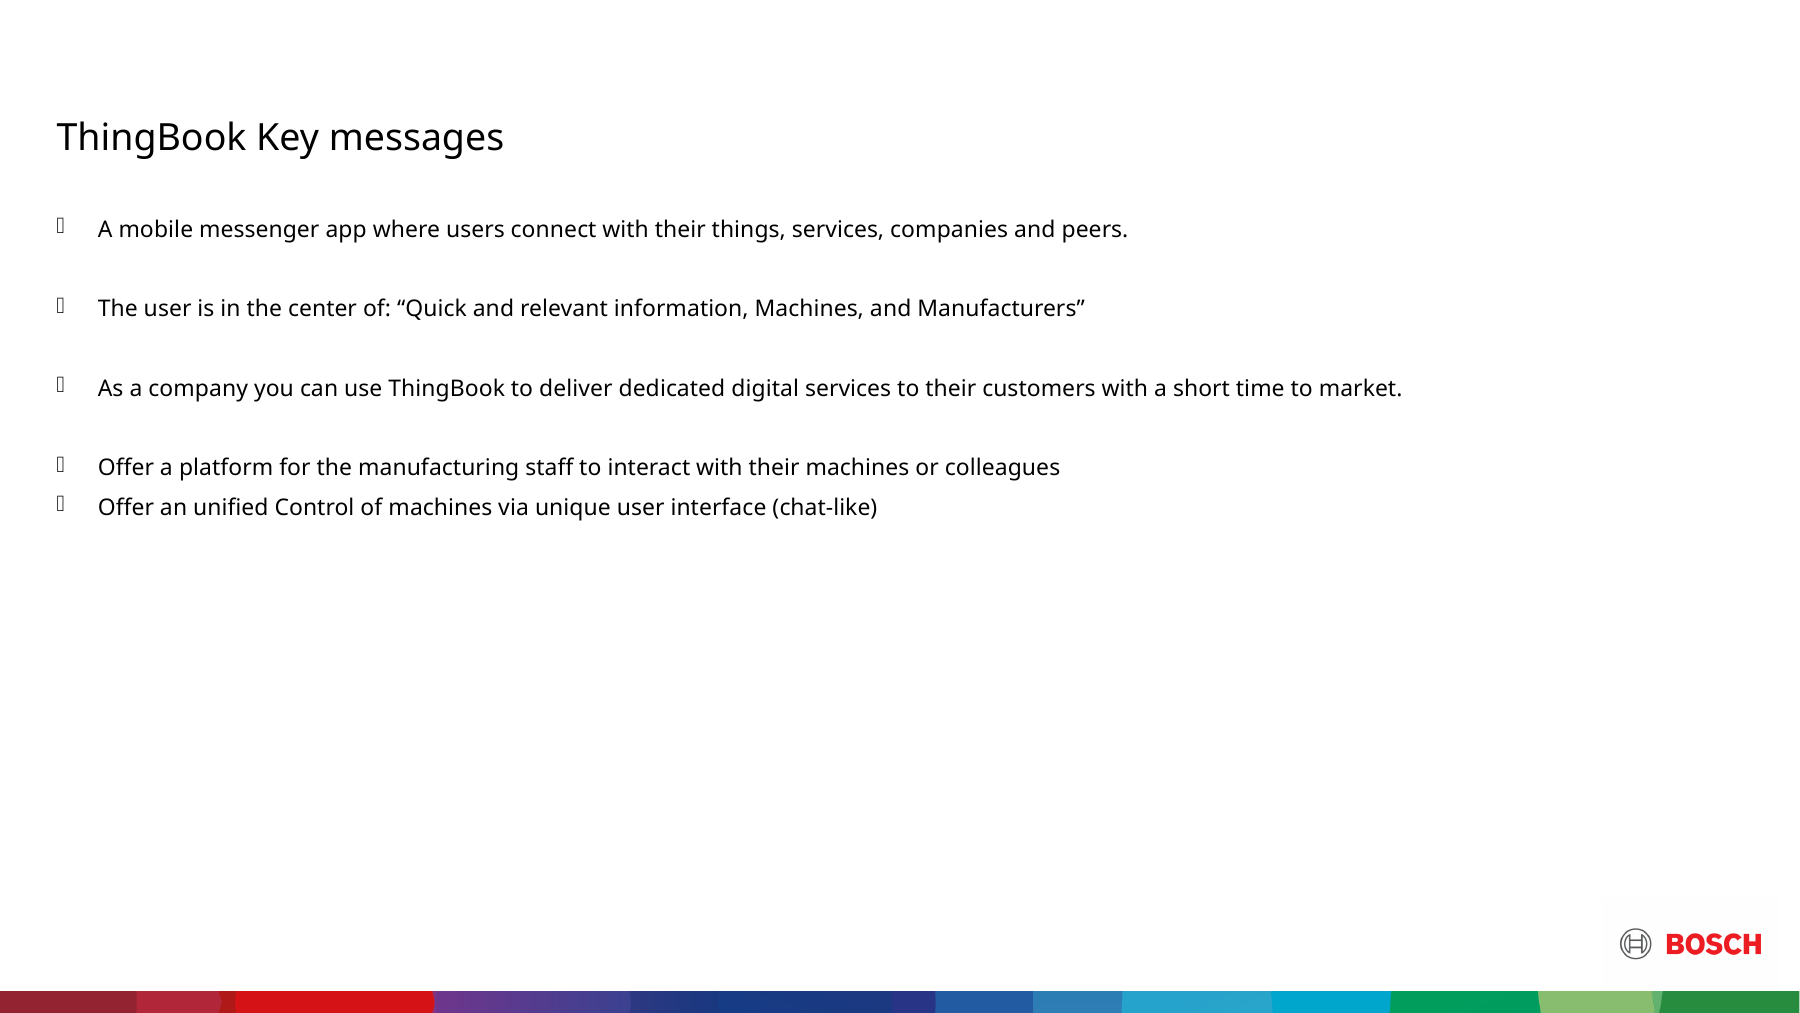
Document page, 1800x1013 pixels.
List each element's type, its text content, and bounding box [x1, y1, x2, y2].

picture [1390, 991, 1800, 1013]
title ThingBook Key messages [56, 106, 1406, 171]
list A mobile messenger app where users connect with their things, services, companies and peers. The user is in the center of: “Quick and relevant information, Machines, and Manufacturers” As a company you can use ThingBook to deliver dedicated digital services to their customers with a short time to market. Offer a platform for the manufacturing staff to interact with their machines or colleagues Offer an unified Control of machines via unique user interface (chat-like) [56, 212, 1743, 785]
picture [0, 991, 1272, 1013]
